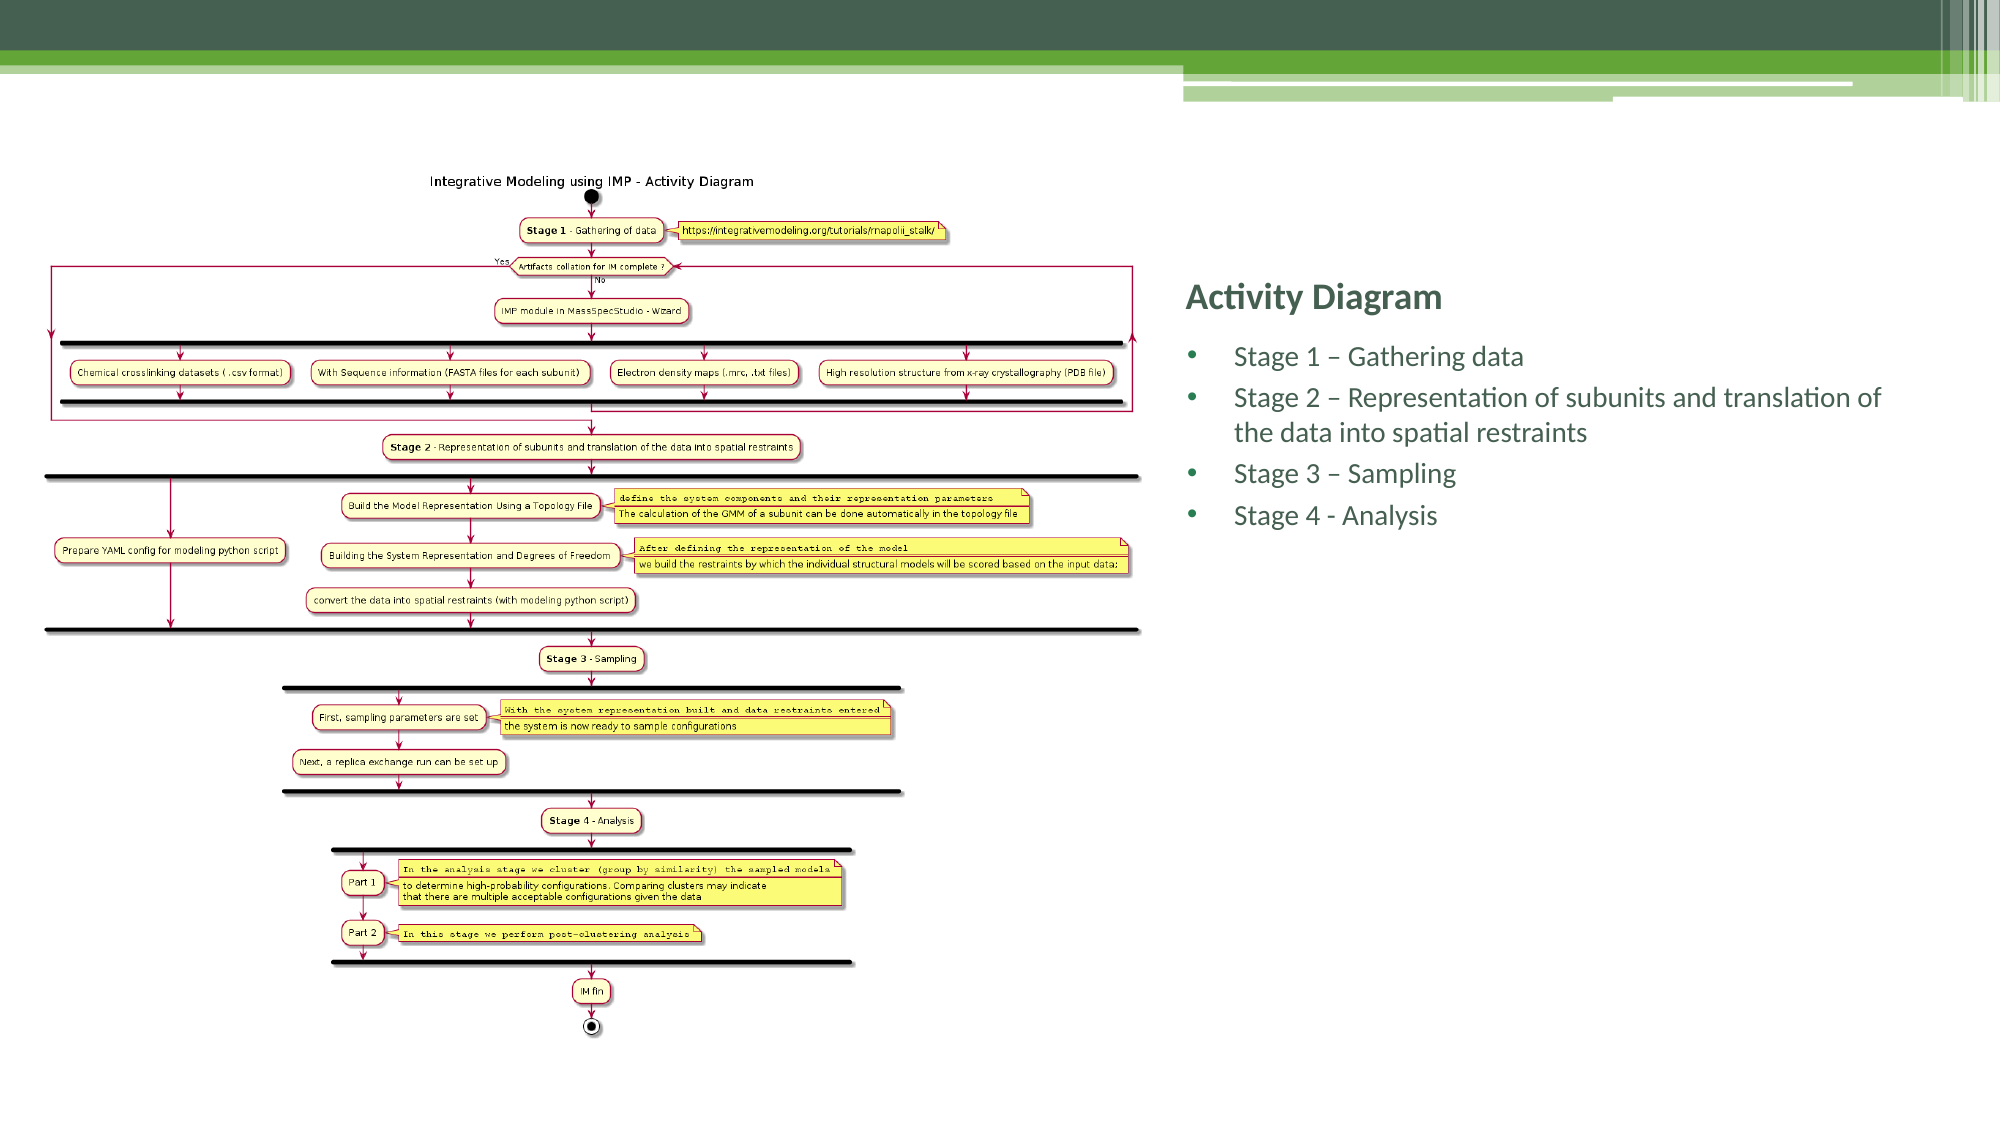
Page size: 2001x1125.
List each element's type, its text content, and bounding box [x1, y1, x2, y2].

title Activity Diagram [1170, 180, 1911, 325]
list Stage 1 – Gathering data Stage 2 – Representation of subunits and translation of the data into spatial restraints Stage 3 – Sampling Stage 4 - Analysis [1170, 329, 1911, 1082]
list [33, 166, 1150, 1041]
